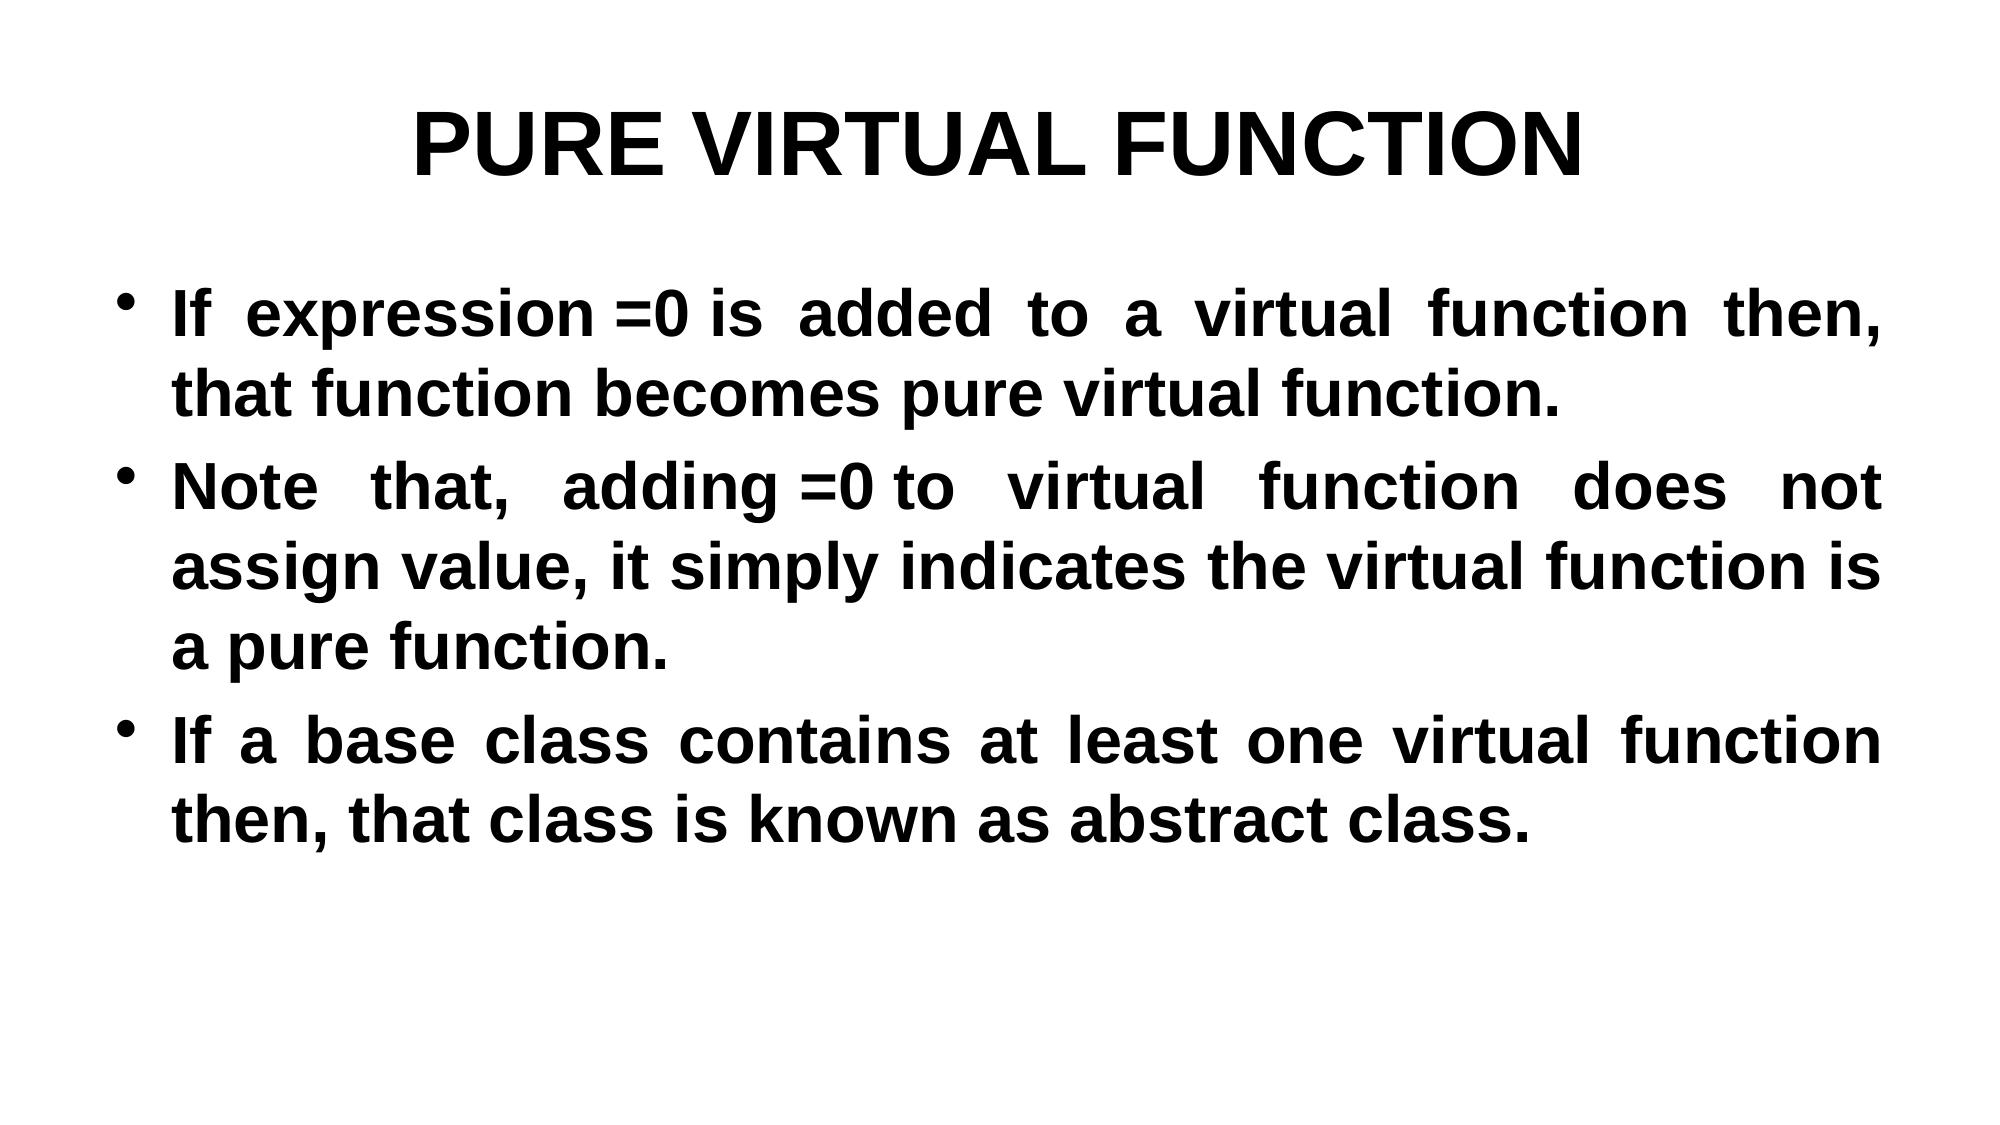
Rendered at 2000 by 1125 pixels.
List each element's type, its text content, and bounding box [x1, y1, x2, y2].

title PURE VIRTUAL FUNCTION [99, 44, 1900, 233]
list If expression =0 is added to a virtual function then, that function becomes pure virtual function. Note that, adding =0 to virtual function does not assign value, it simply indicates the virtual function is a pure function. If a base class contains at least one virtual function then, that class is known as abstract class. [99, 262, 1900, 1006]
